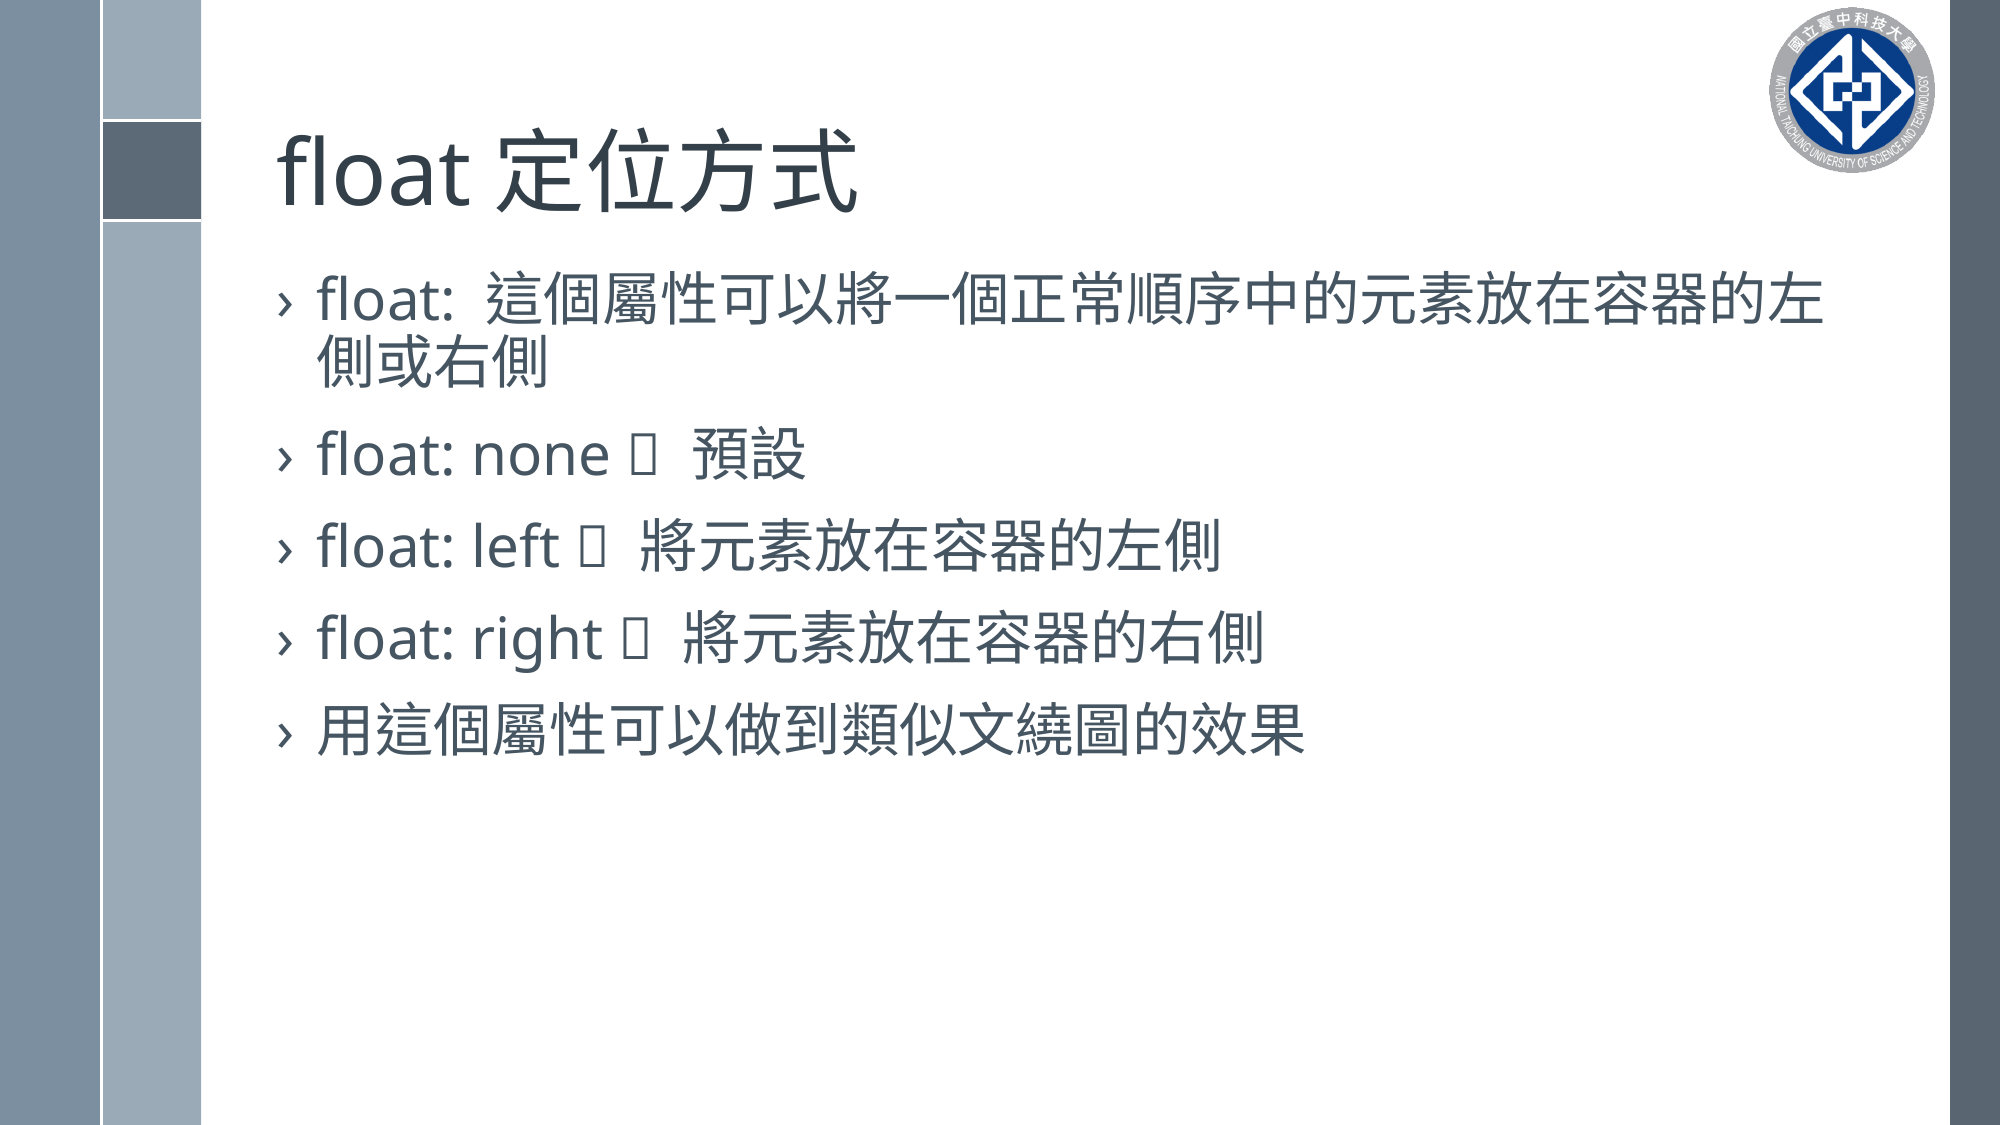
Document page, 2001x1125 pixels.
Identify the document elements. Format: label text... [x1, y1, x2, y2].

picture [1769, 7, 1935, 173]
title float定位方式 [261, 29, 1867, 233]
list float: 這個屬性可以將一個正常順序中的元素放在容器的左側或右側 float: none  預設 float: left  將元素放在容器的左側 float: right  將元素放在容器的右側 用這個屬性可以做到類似文繞圖的效果 [261, 262, 1867, 1013]
